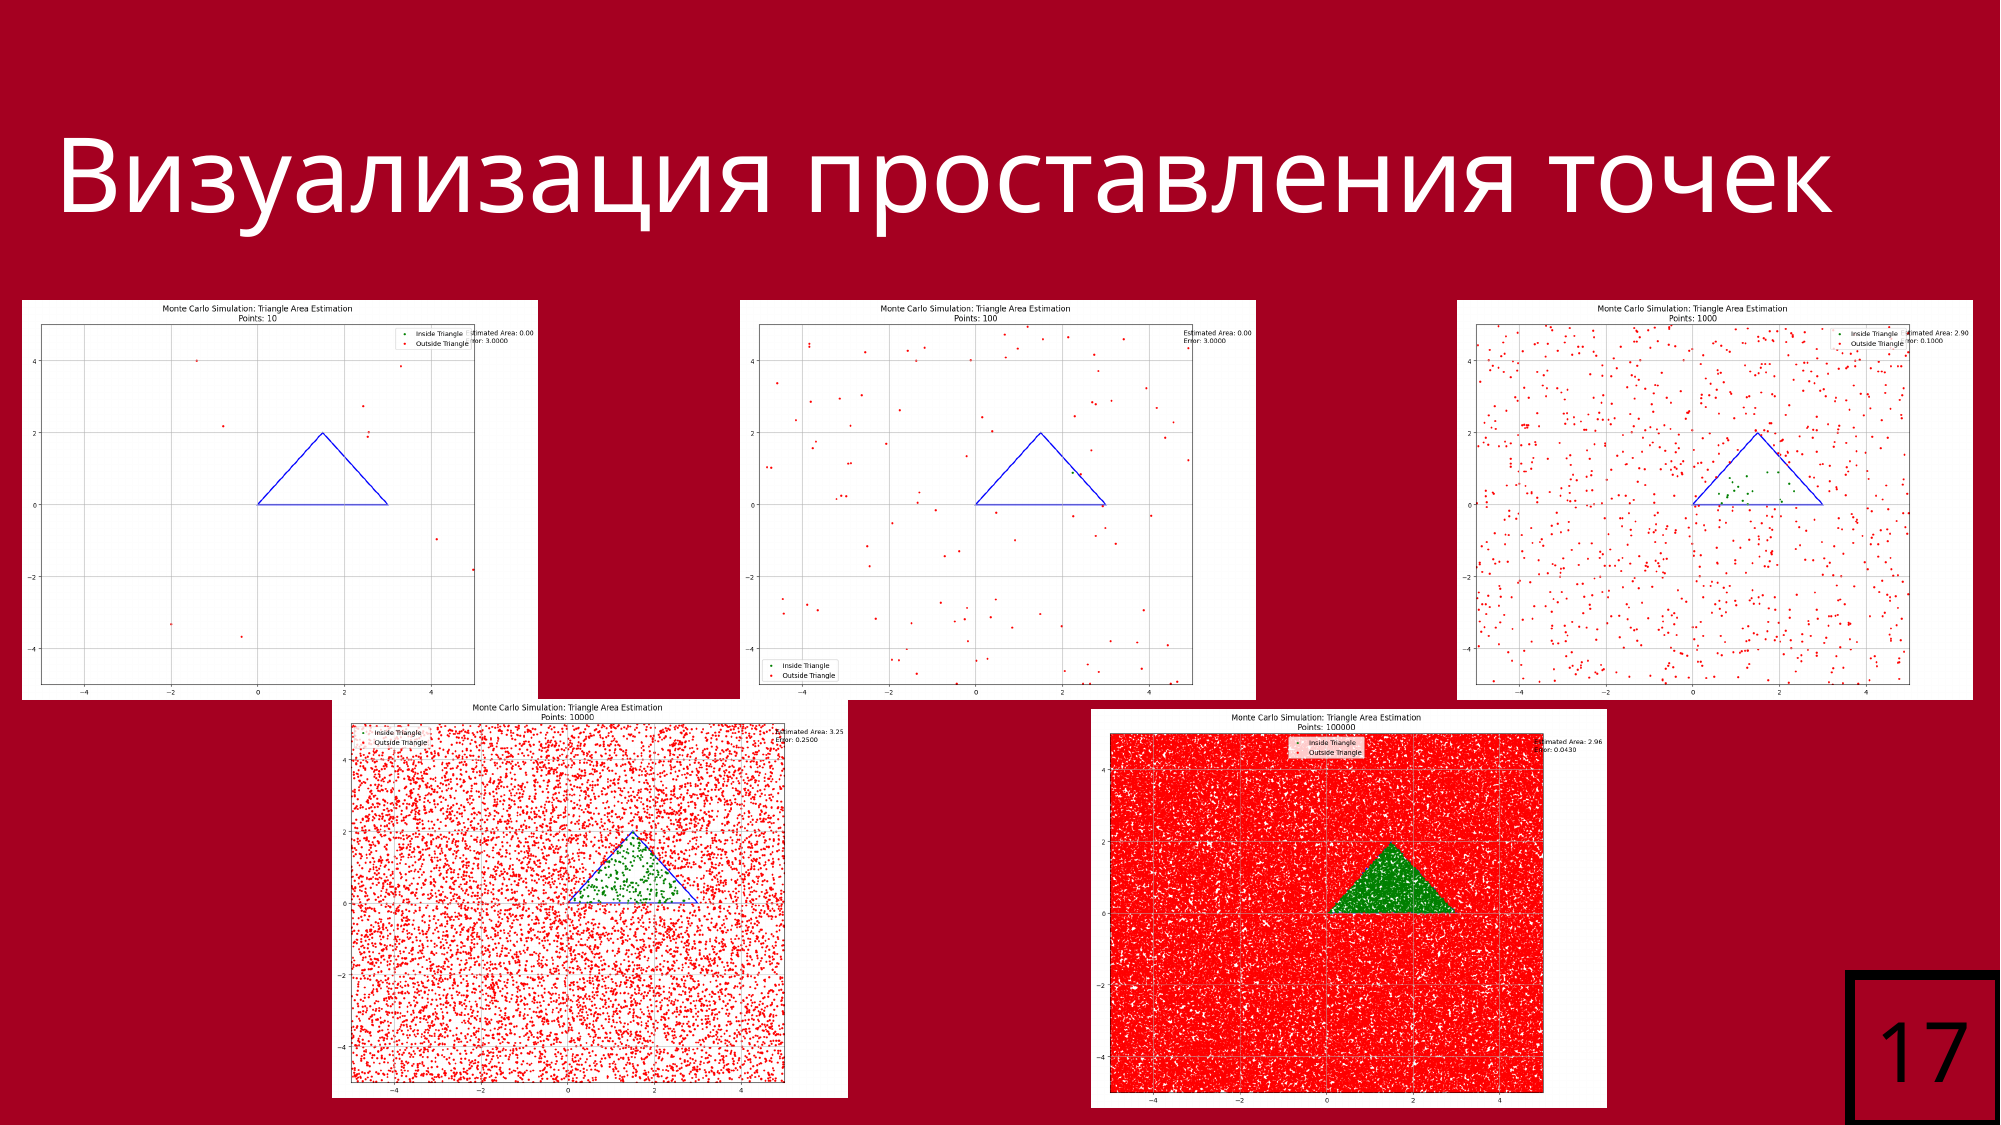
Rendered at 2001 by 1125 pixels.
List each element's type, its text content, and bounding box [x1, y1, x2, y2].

picture [22, 300, 1256, 1098]
text_box 17 [1860, 991, 1986, 1107]
picture [1457, 300, 1973, 700]
text_box [1849, 974, 2000, 1125]
picture [1091, 709, 1607, 1108]
title Визуализация проставления точек [39, 92, 2000, 243]
